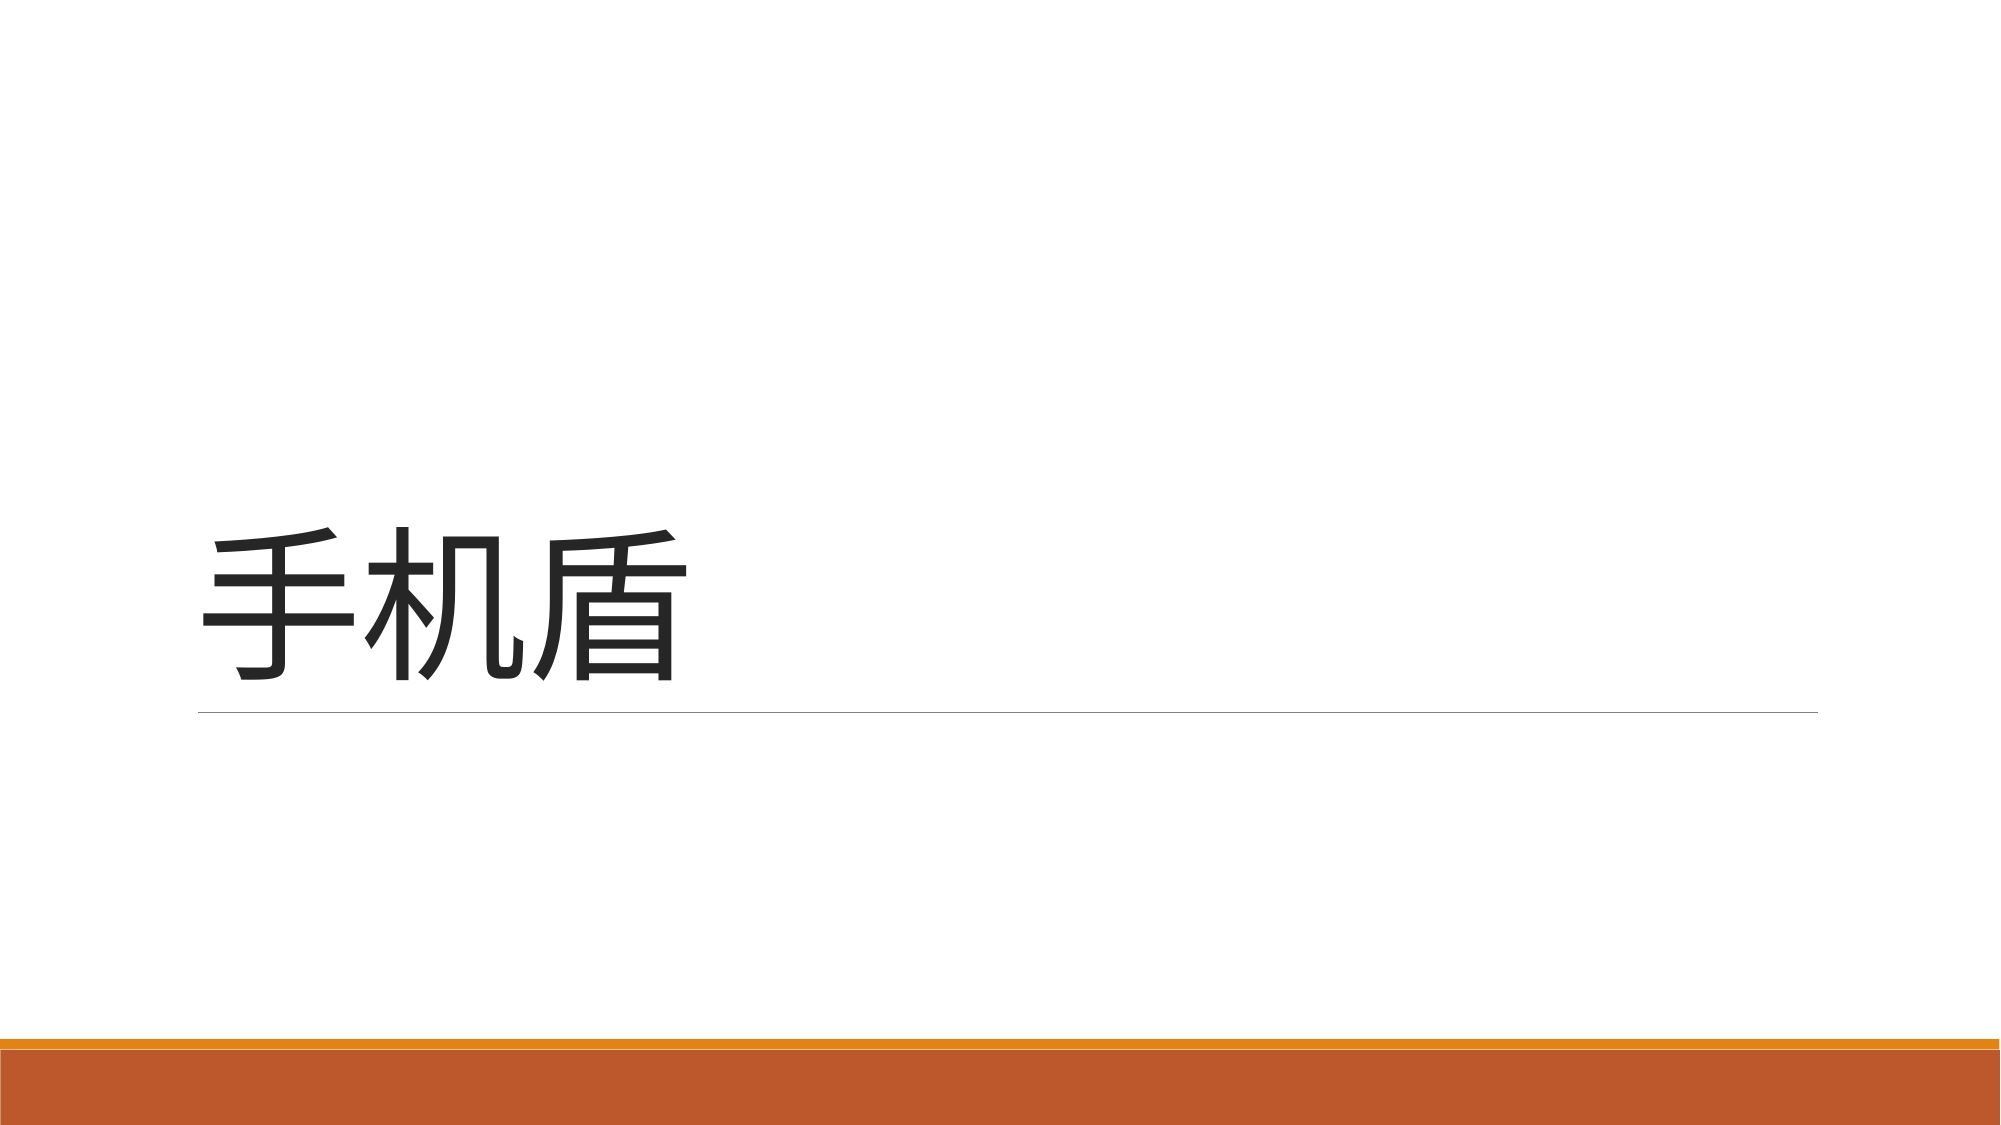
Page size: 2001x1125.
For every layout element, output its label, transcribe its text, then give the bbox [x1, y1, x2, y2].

title 手机盾 [180, 124, 1830, 710]
